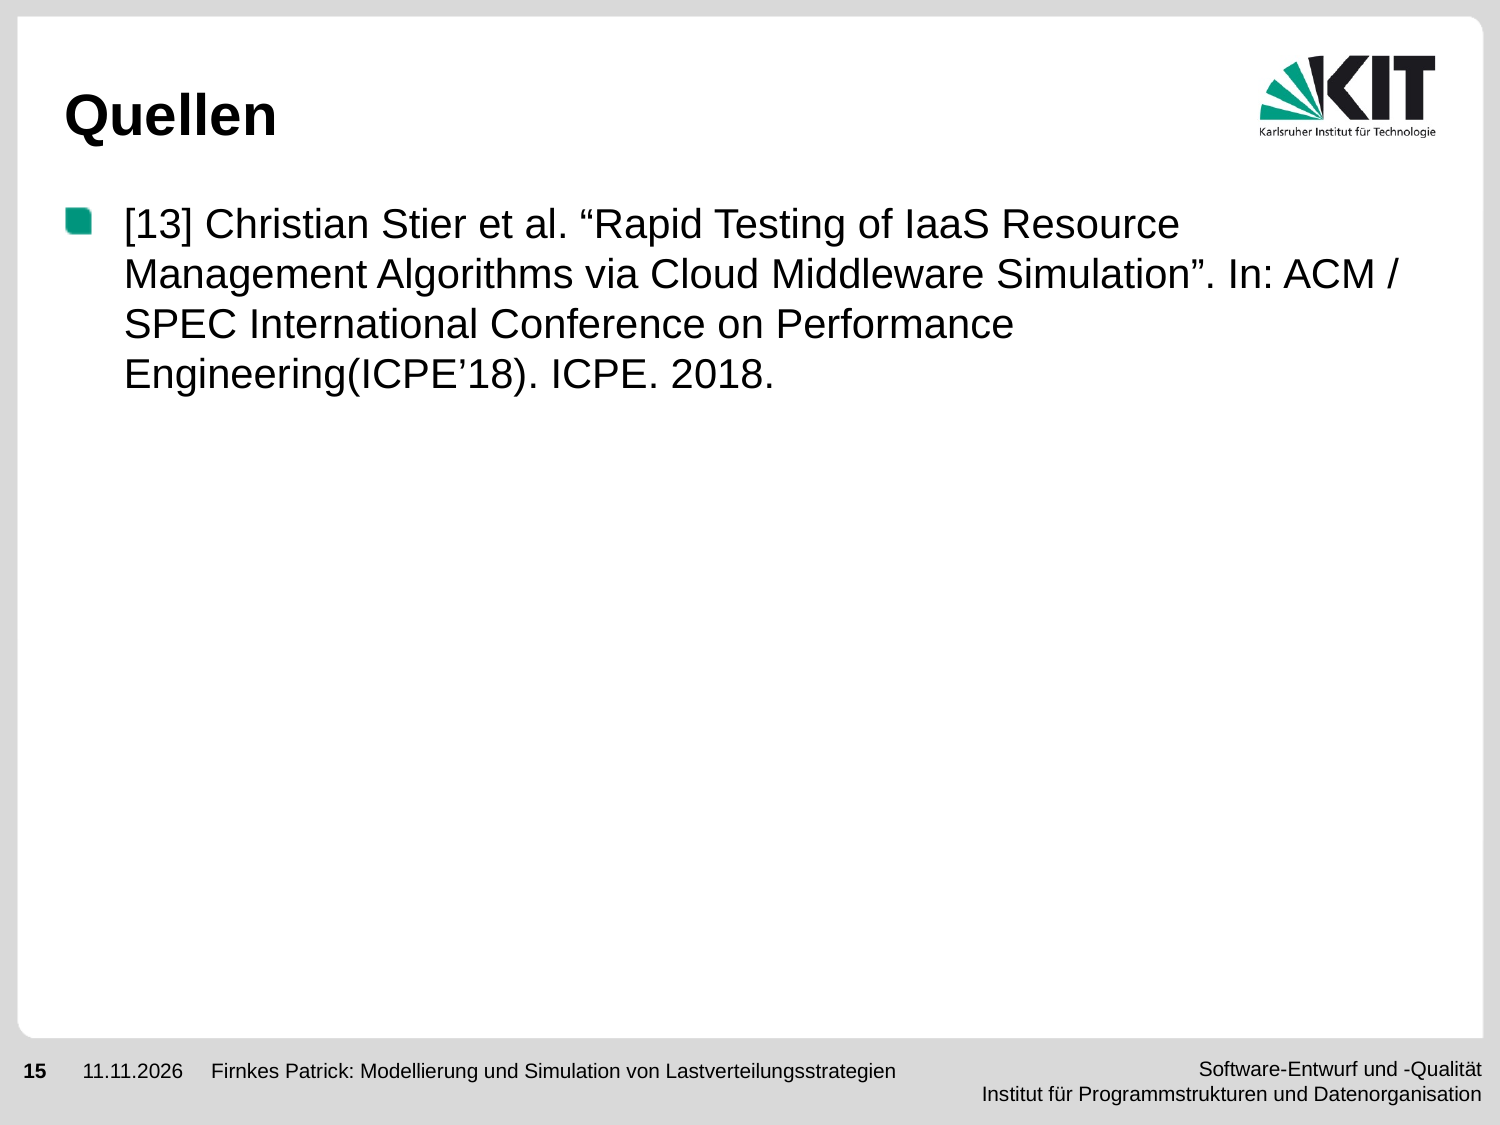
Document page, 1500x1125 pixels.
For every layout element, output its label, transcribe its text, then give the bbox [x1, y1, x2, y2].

title Quellen [63, 54, 1199, 148]
footer Firnkes Patrick: Modellierung und Simulation von Lastverteilungsstrategien [210, 1056, 957, 1117]
list [13] Christian Stier et al. “Rapid Testing of IaaS Resource Management Algorithms via Cloud Middleware Simulation”. In: ACM / SPEC International Conference on Performance Engineering(ICPE’18). ICPE. 2018. [64, 196, 1436, 976]
picture [0, 0, 1500, 1125]
